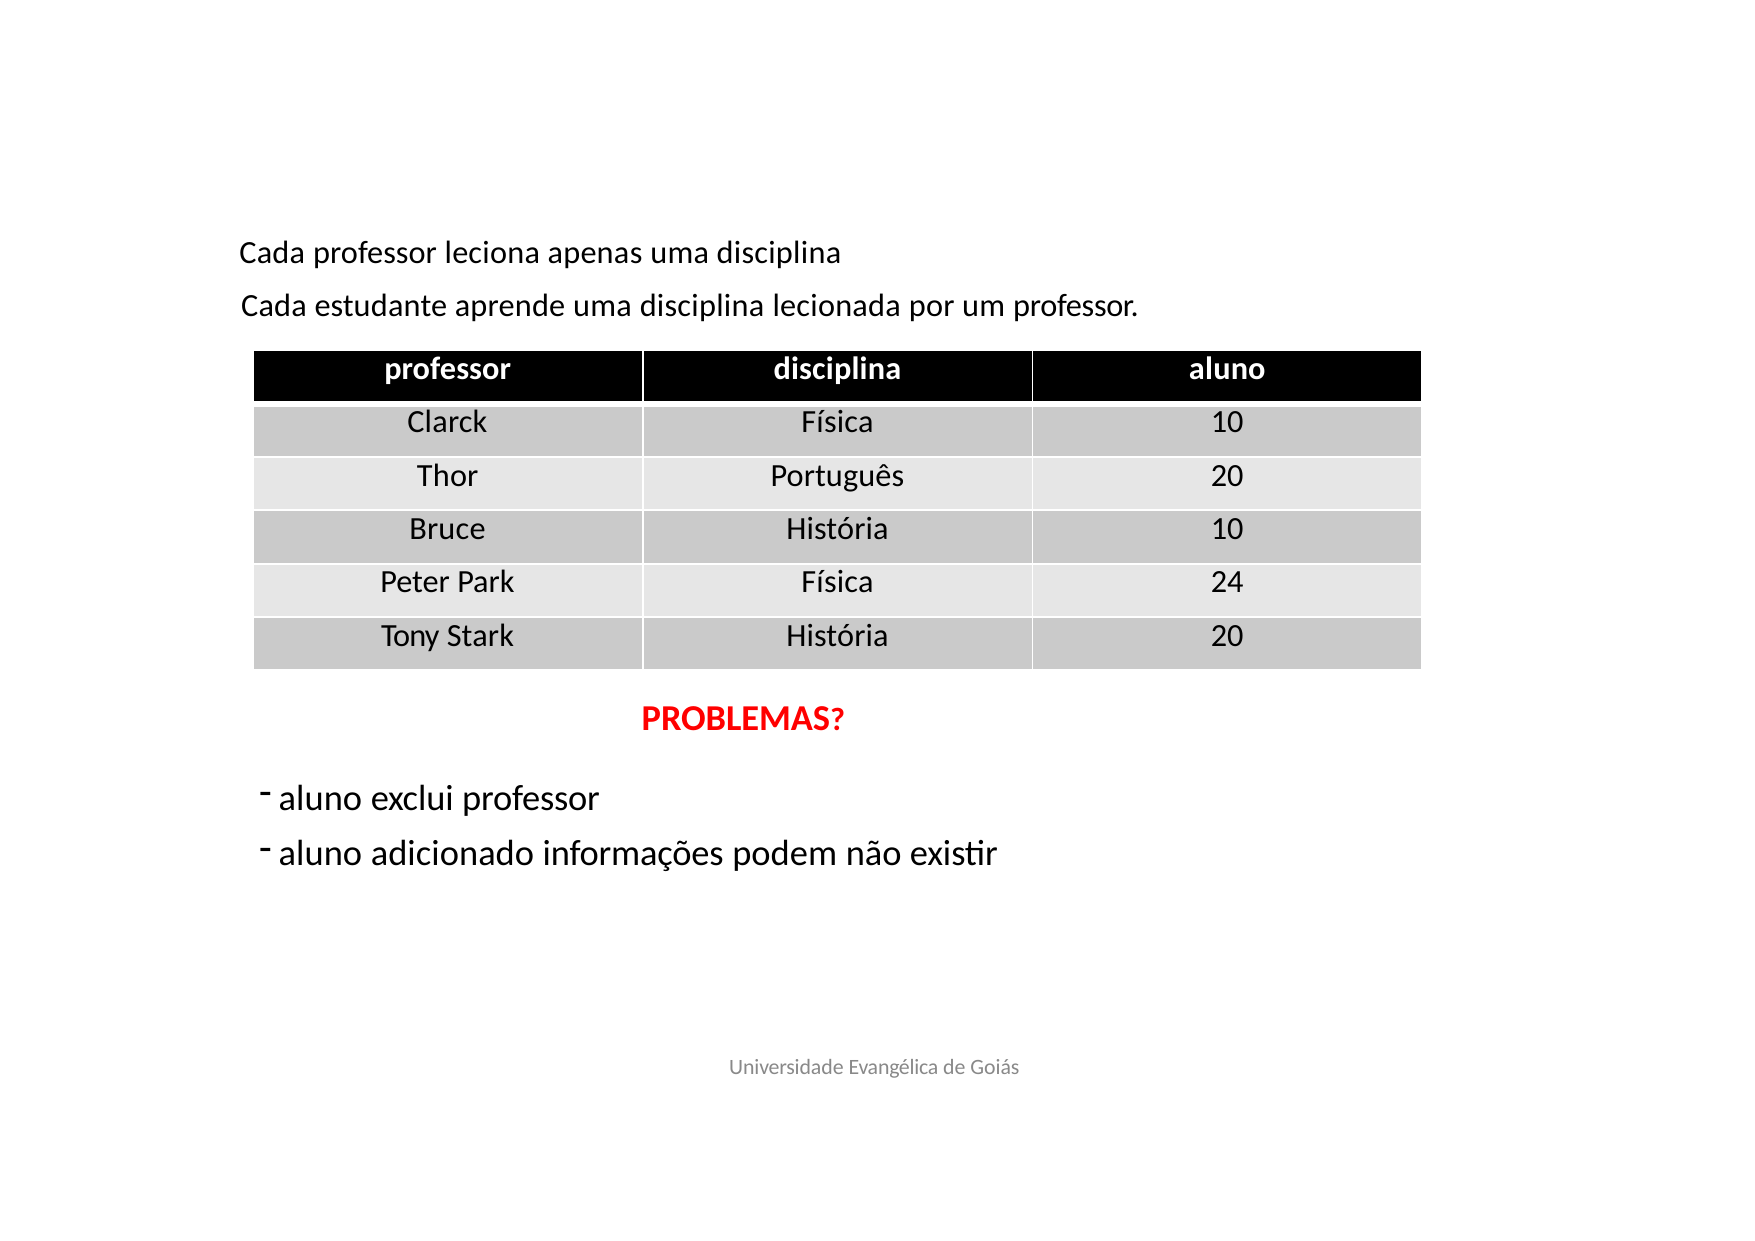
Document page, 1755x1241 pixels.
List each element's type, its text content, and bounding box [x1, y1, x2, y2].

table_header aluno [1033, 351, 1421, 401]
table_cell 10 [1033, 407, 1421, 456]
table_cell Física [644, 407, 1032, 456]
table_cell Peter Park [254, 565, 642, 616]
table_cell Física [644, 565, 1032, 616]
table_cell História [644, 618, 1032, 669]
table_cell Tony Stark [254, 618, 642, 669]
table_header disciplina [644, 351, 1032, 401]
table_header professor [254, 351, 642, 401]
footer Universidade Evangélica de Goiás [727, 1056, 1028, 1241]
table_cell Bruce [254, 511, 642, 563]
table_cell História [644, 511, 1032, 563]
table_cell 20 [1033, 618, 1421, 669]
text_box Cada professor leciona apenas uma disciplina Cada estudante aprende uma disciplina lecionada por um professor. [237, 214, 1150, 323]
table_cell 24 [1033, 565, 1421, 616]
text_box PROBLEMAS? aluno exclui professor aluno adicionado informações podem não existir [257, 692, 1003, 874]
table_cell Português [644, 458, 1032, 509]
table_cell 20 [1033, 458, 1421, 509]
table_cell Clarck [254, 407, 642, 456]
table_cell Thor [254, 458, 642, 509]
table_cell 10 [1033, 511, 1421, 563]
